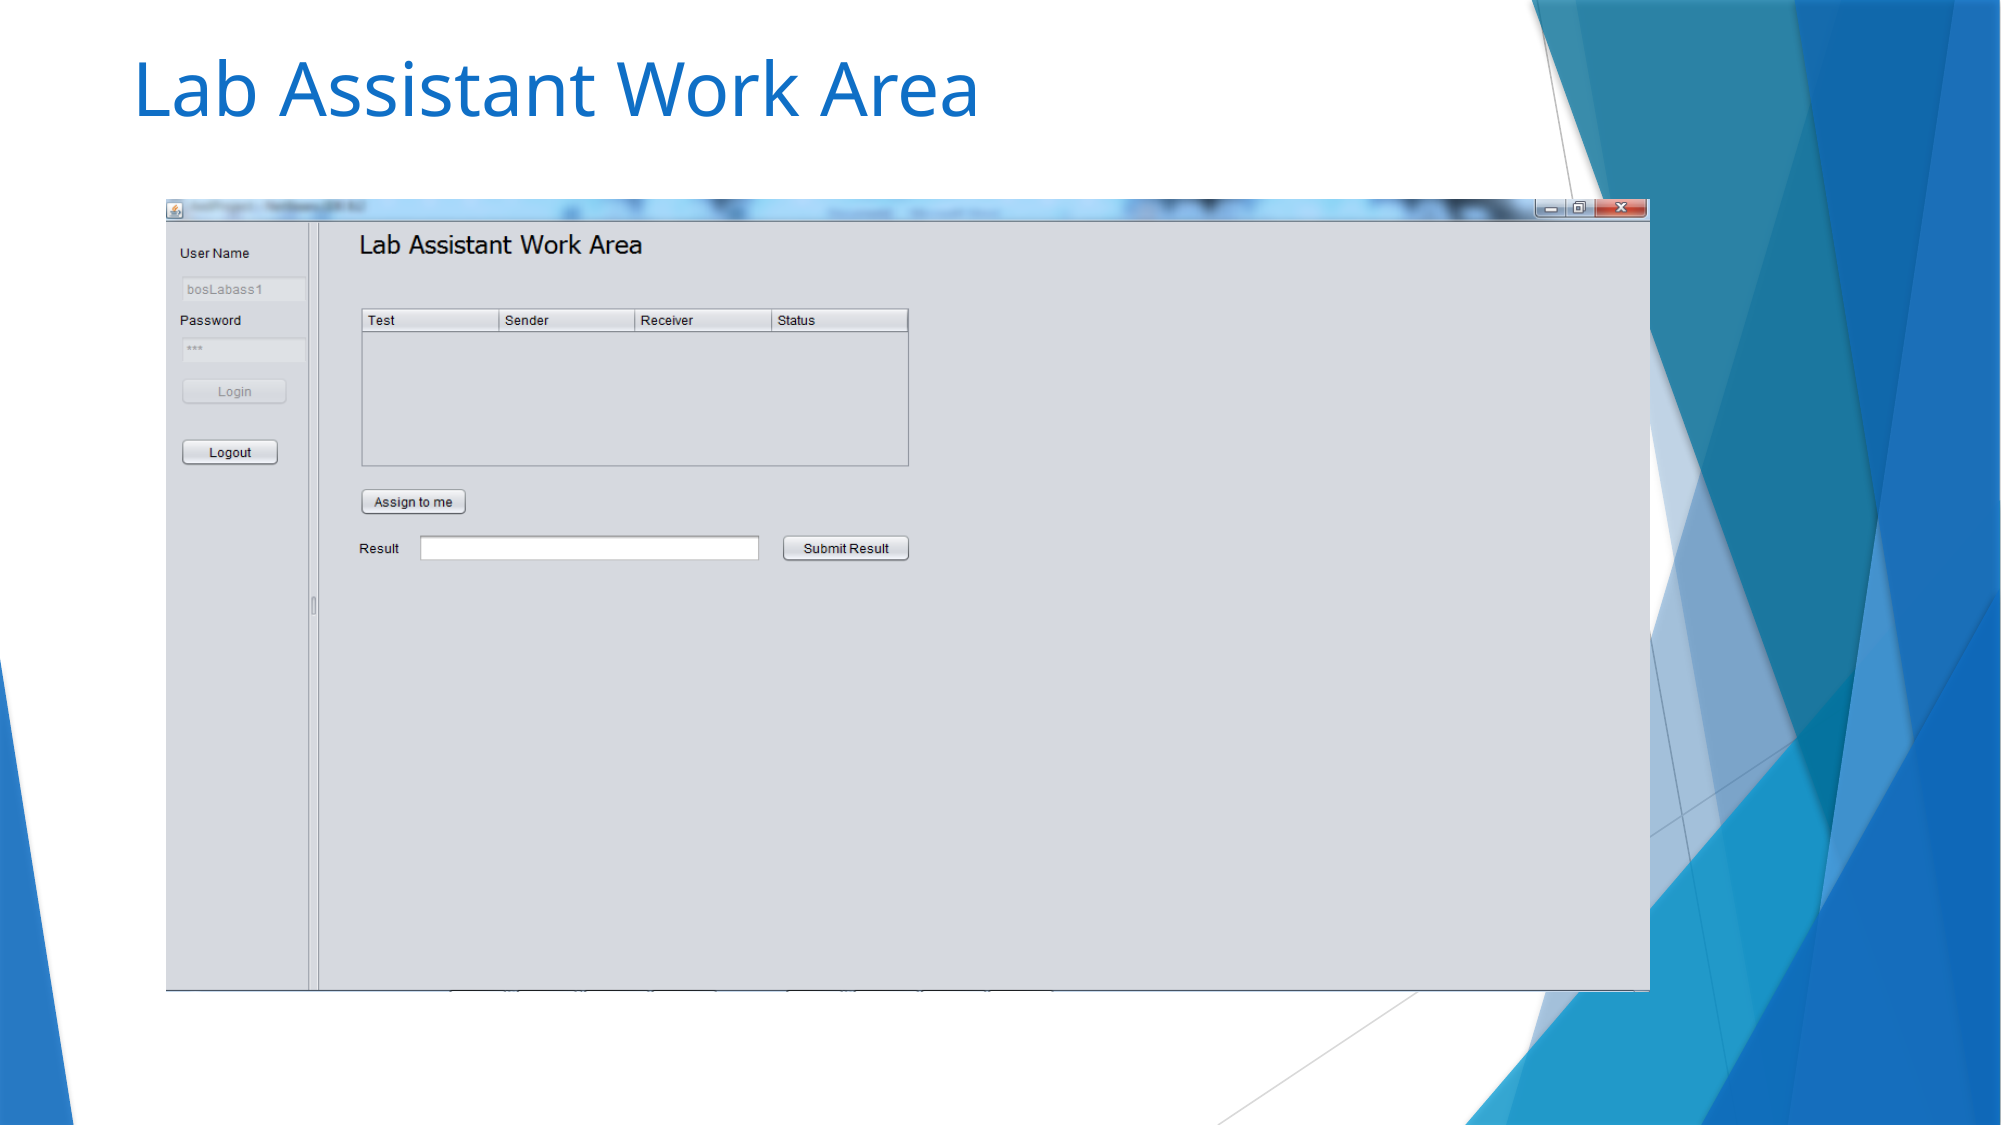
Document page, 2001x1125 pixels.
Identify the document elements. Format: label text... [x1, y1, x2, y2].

text_box Lab Assistant Work Area [117, 34, 1476, 185]
picture [166, 198, 1651, 992]
